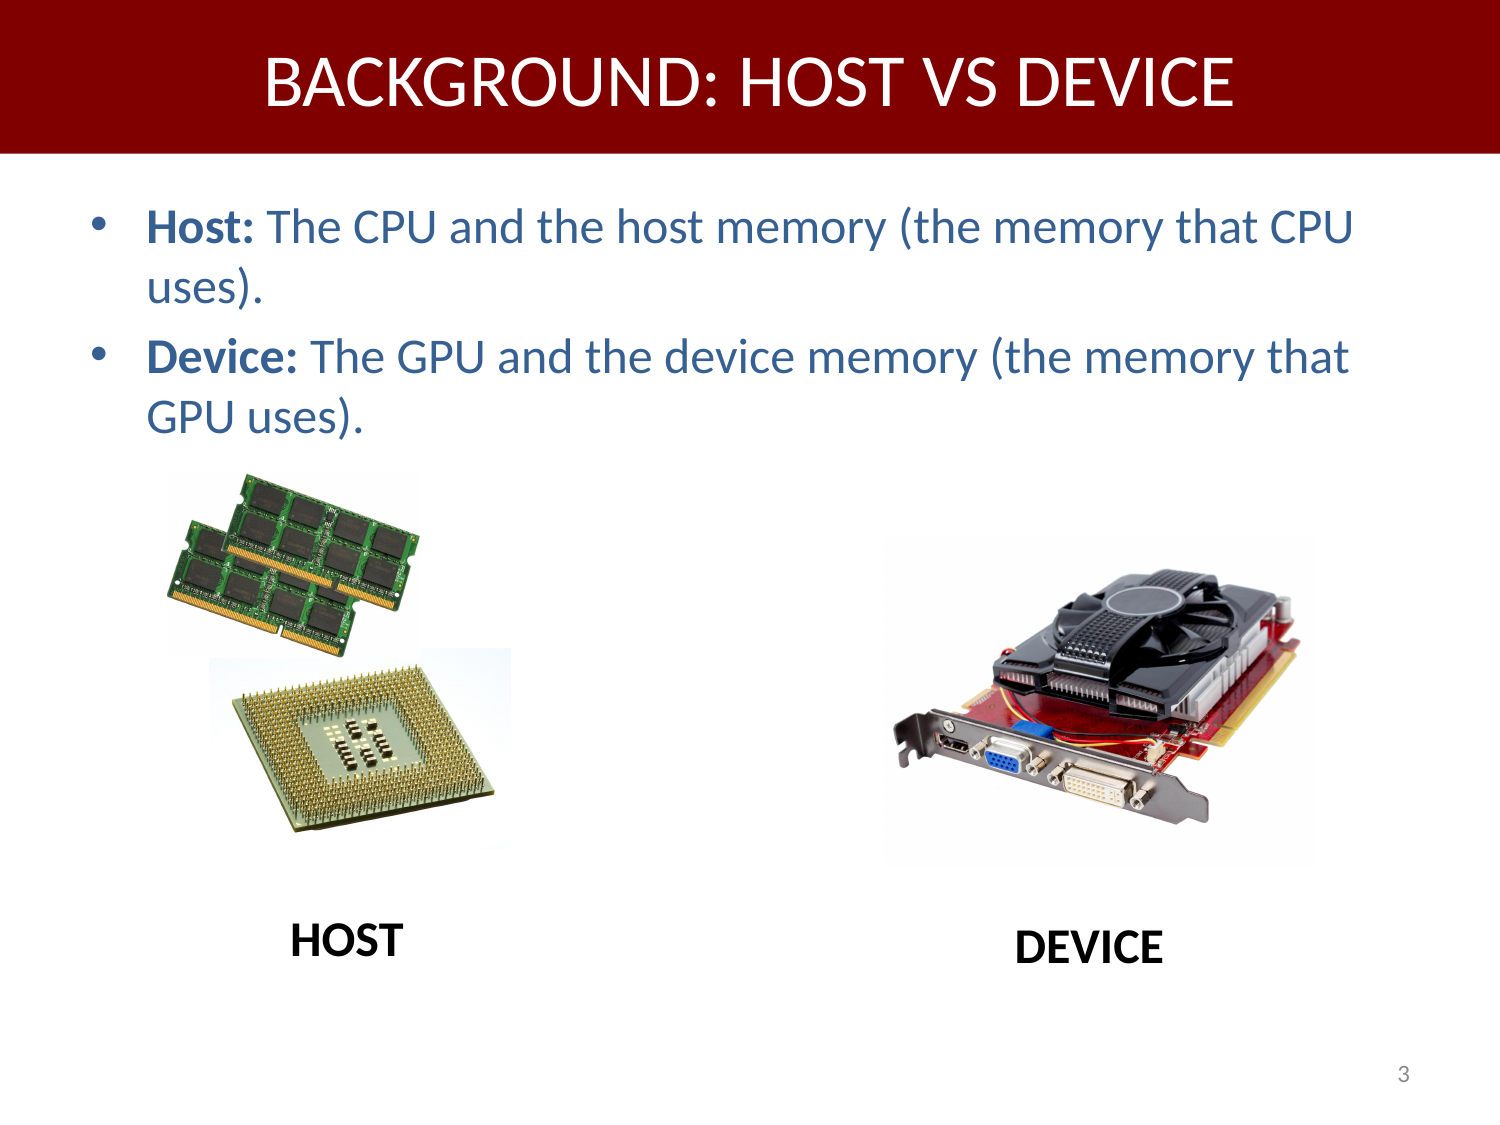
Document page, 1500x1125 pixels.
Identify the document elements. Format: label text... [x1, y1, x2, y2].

slide_number 3 [1074, 1042, 1425, 1103]
picture [166, 472, 512, 849]
picture [882, 537, 1315, 866]
text_box DEVICE [864, 905, 1315, 981]
list Host: The CPU and the host memory (the memory that CPU uses). Device: The GPU and the device memory (the memory that GPU uses). [75, 185, 1425, 473]
text_box HOST [121, 898, 572, 974]
title BACKGROUND: HOST VS DEVICE [0, 0, 1500, 154]
